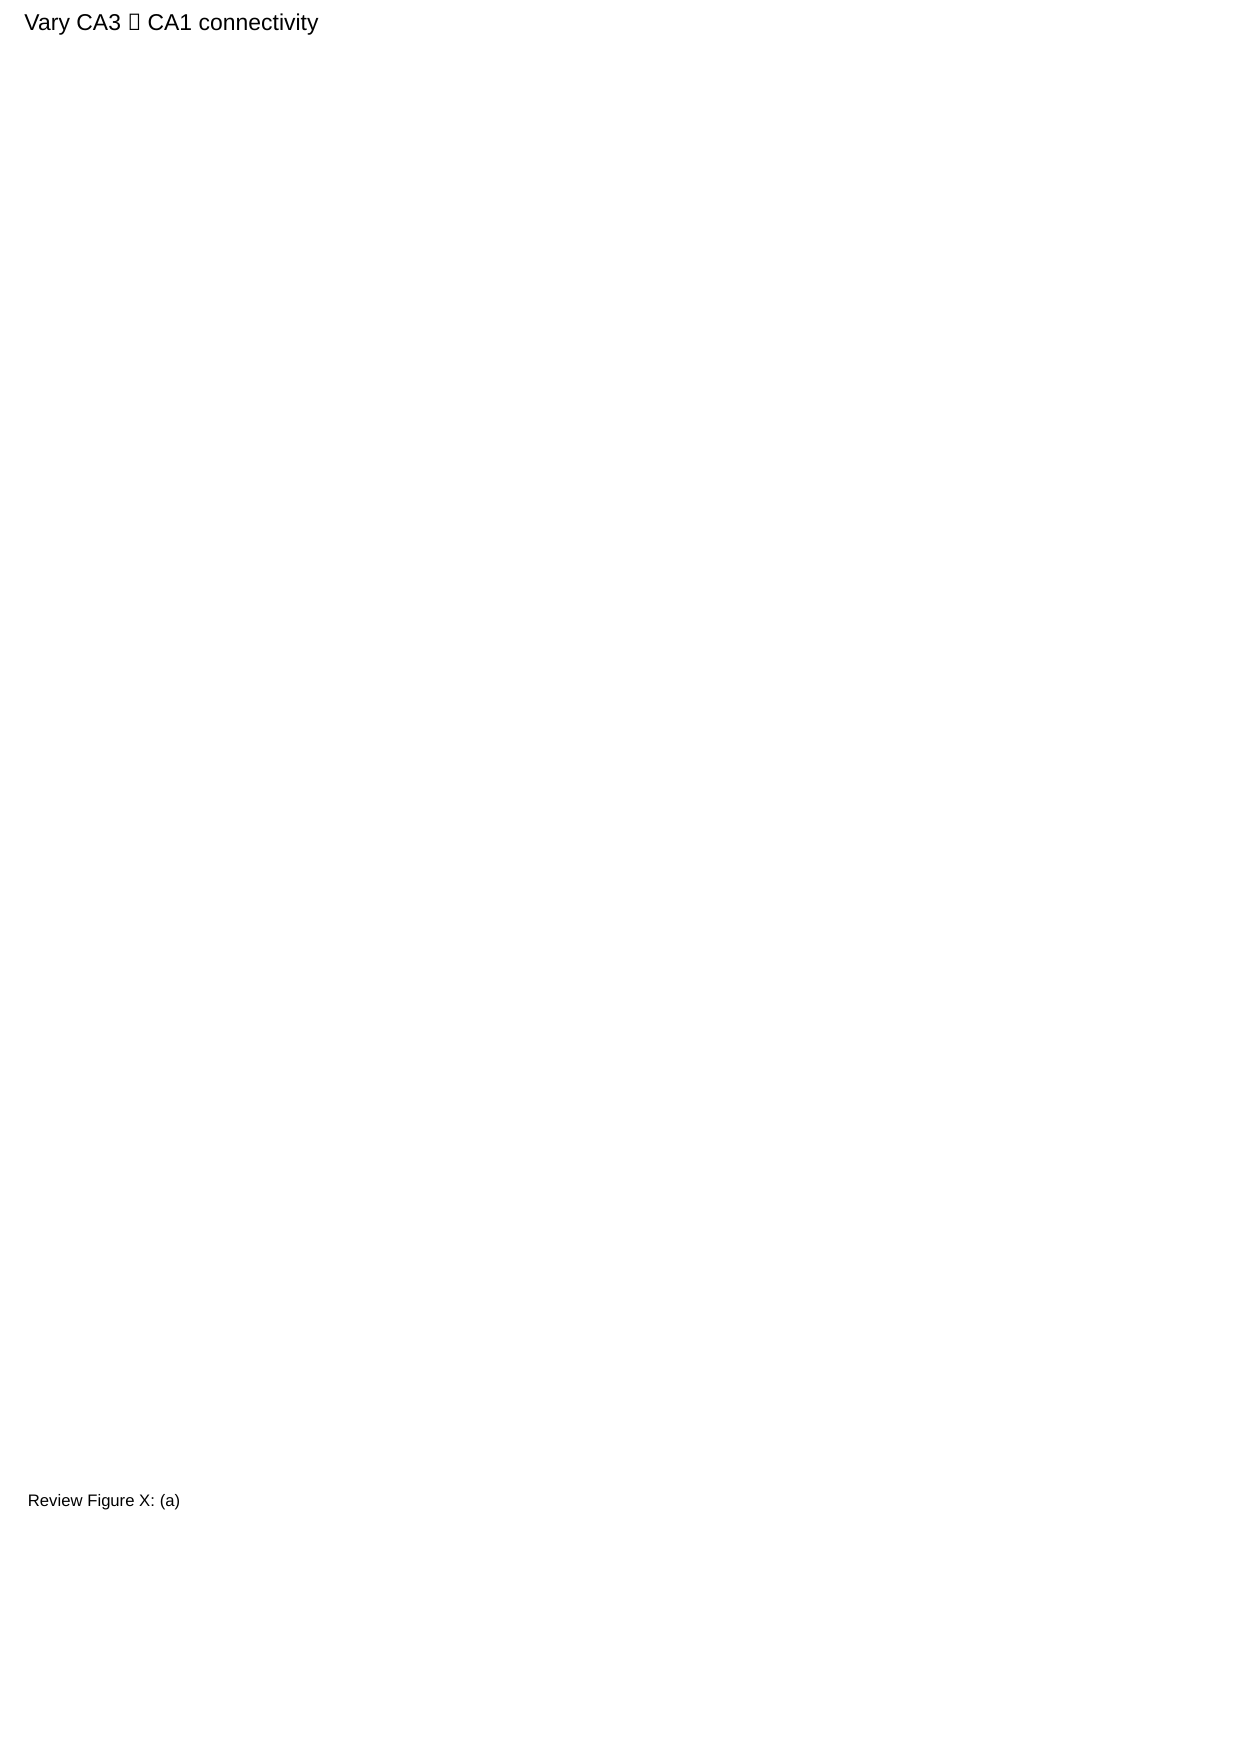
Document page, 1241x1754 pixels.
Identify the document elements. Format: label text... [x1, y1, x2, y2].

text_box Review Figure X: (a) [13, 1482, 1191, 1517]
text_box Vary CA3  CA1 connectivity [9, 0, 334, 43]
